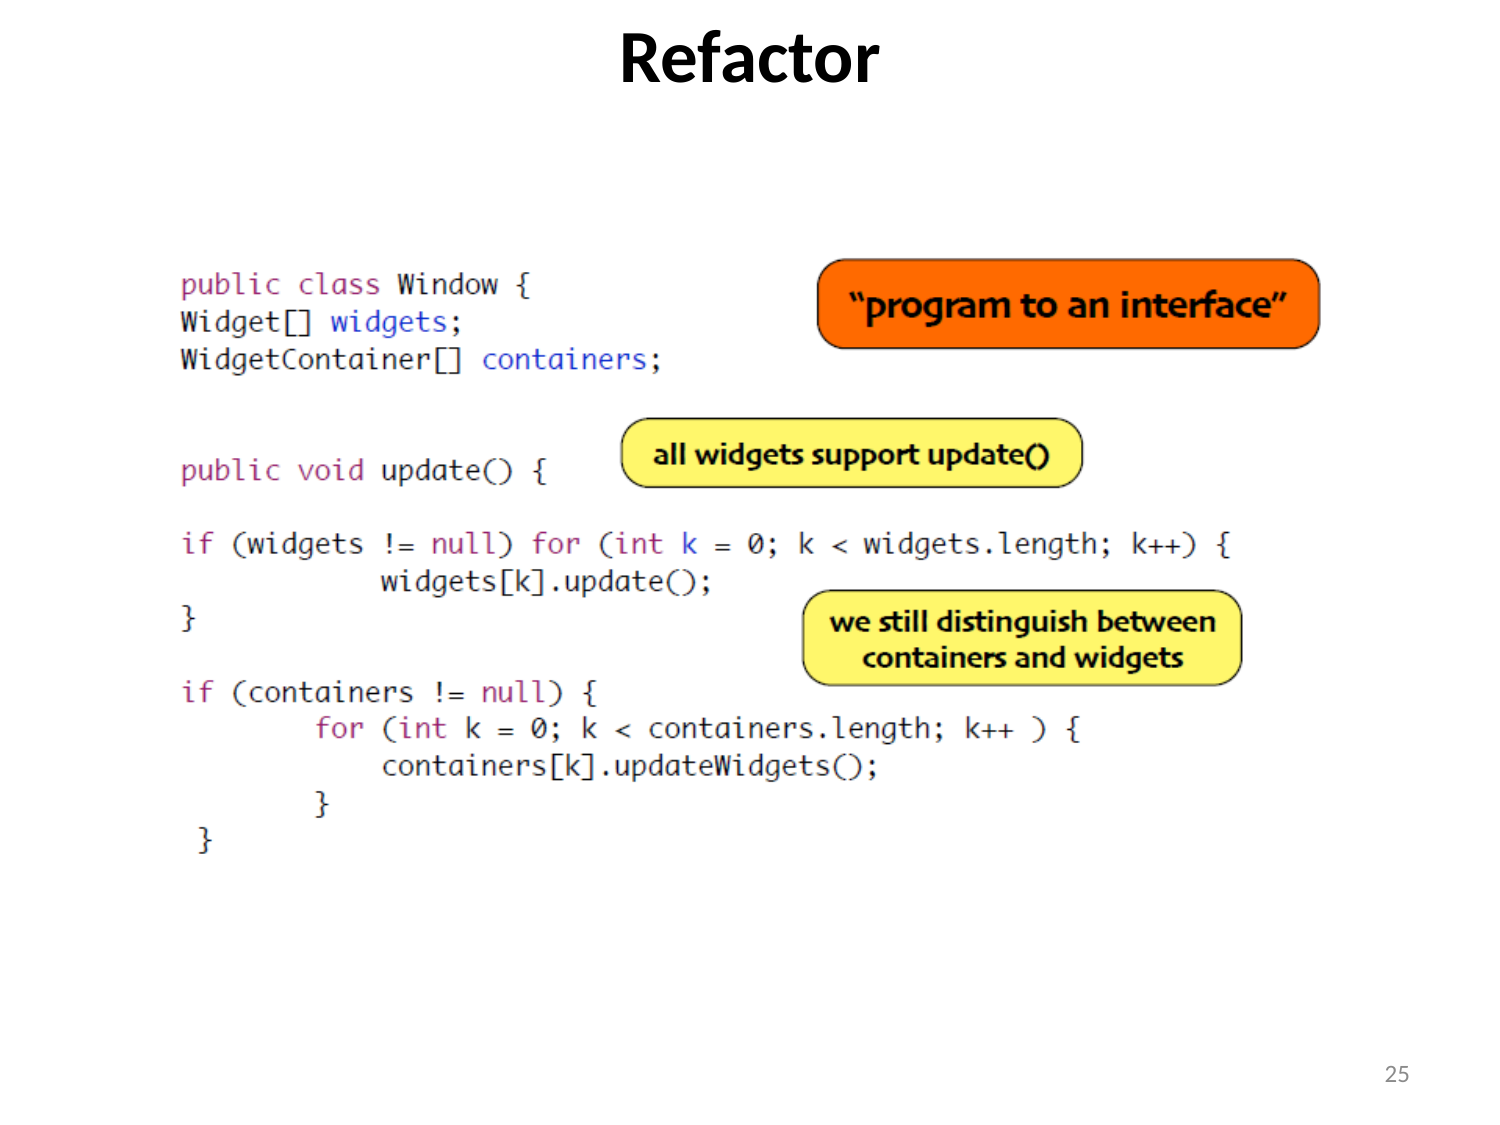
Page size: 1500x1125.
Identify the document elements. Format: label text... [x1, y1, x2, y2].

picture [165, 245, 1335, 880]
slide_number 25 [1074, 1042, 1425, 1103]
text_box Refactor [0, 0, 1500, 105]
